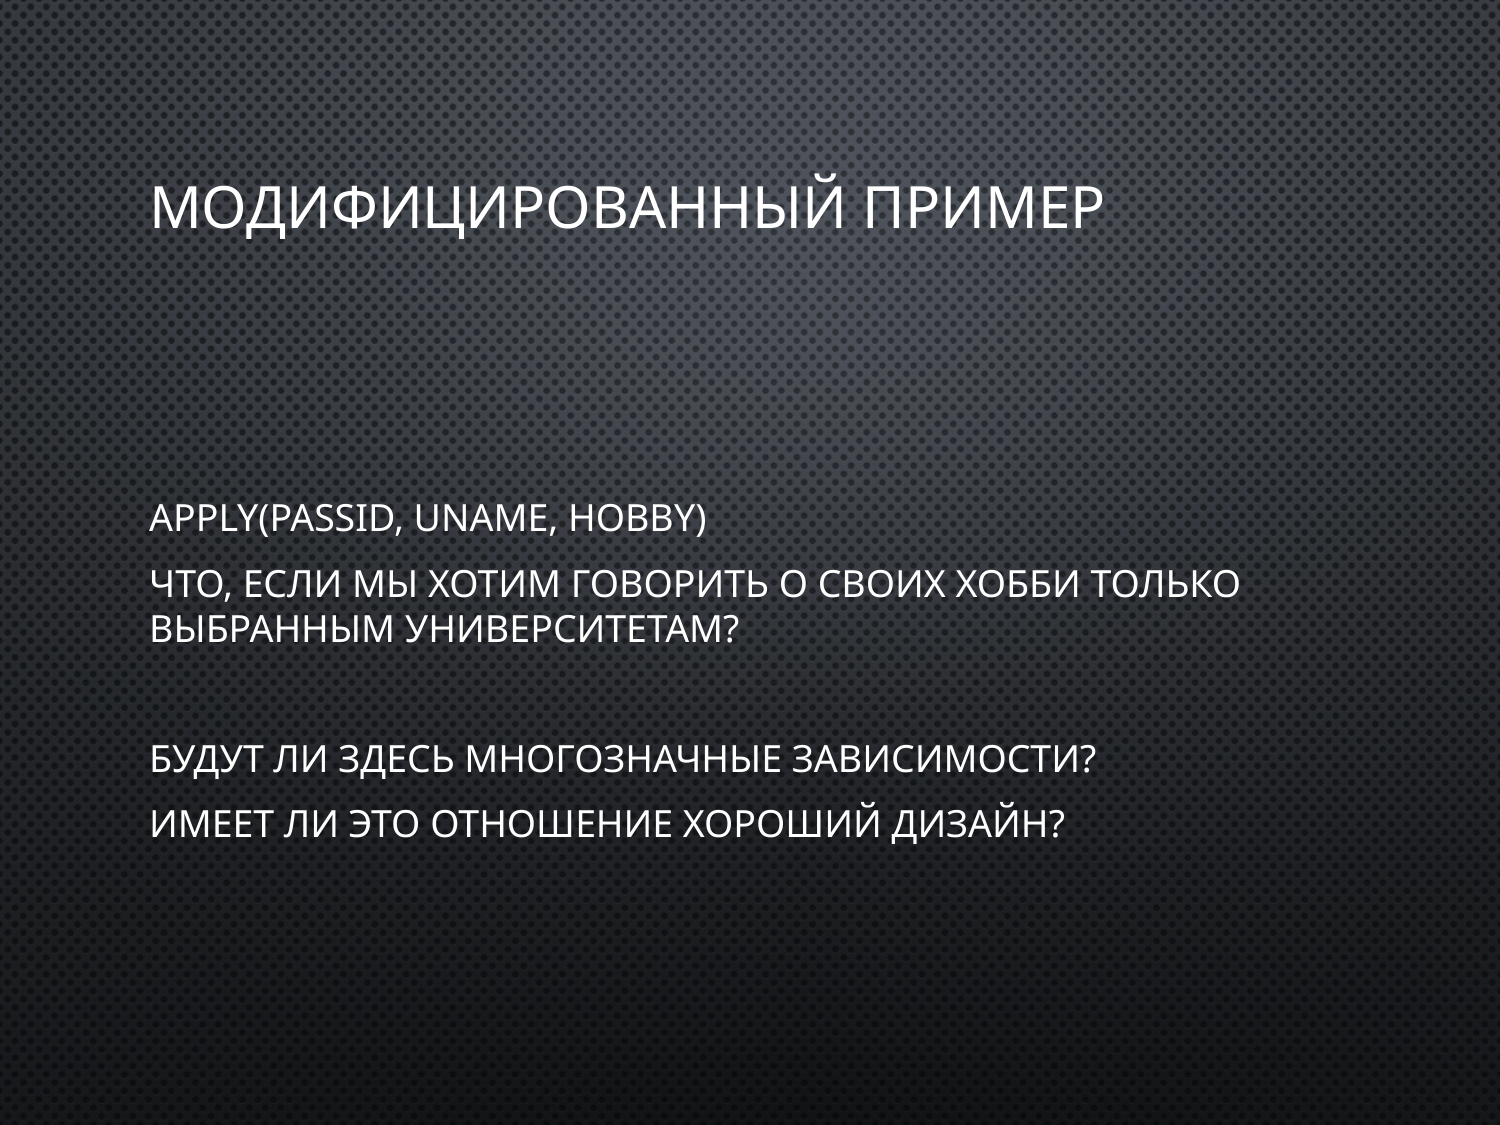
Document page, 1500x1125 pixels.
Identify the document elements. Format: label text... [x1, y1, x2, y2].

title Модифицированный пример [134, 97, 1367, 314]
list Apply(passID, uName, hobby) Что, если мы хотим говорить о своих хобби только выбранным университетам? Будут ли здесь многозначные зависимости? Имеет ли это отношение хороший дизайн? [134, 338, 1367, 1001]
